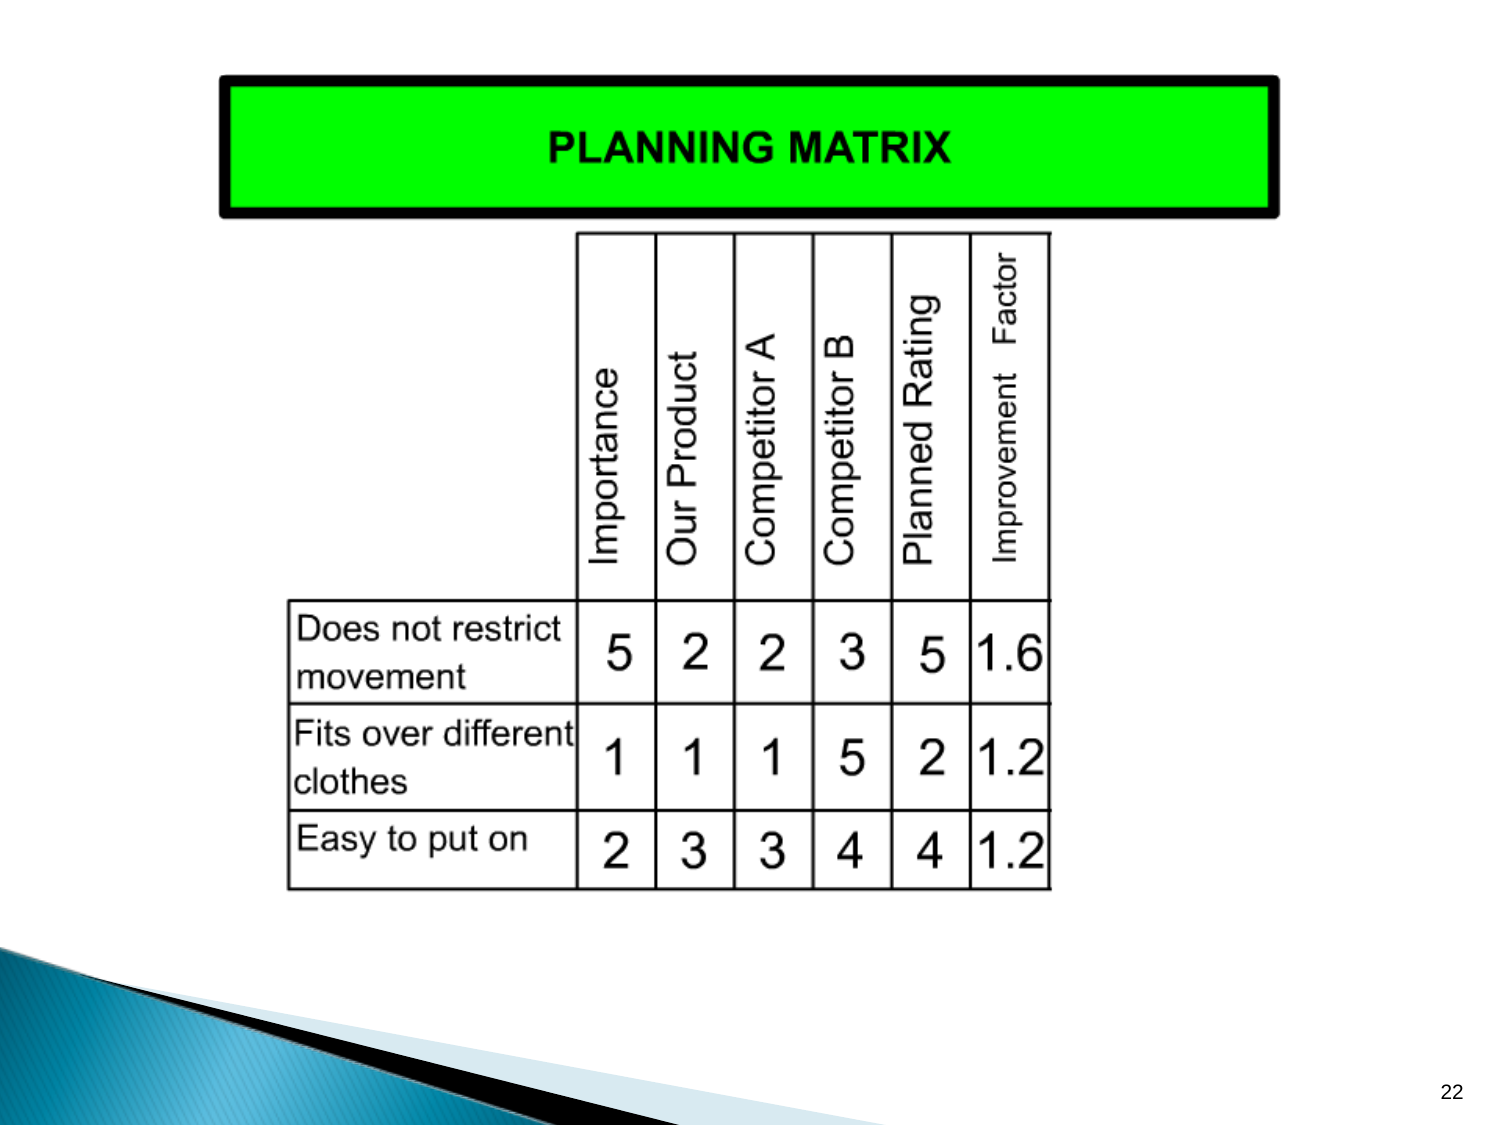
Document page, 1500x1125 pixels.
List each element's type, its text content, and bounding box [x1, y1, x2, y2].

picture [0, 946, 559, 1125]
picture [282, 225, 1218, 900]
picture [218, 74, 1282, 223]
slide_number 22 [1418, 1051, 1479, 1112]
